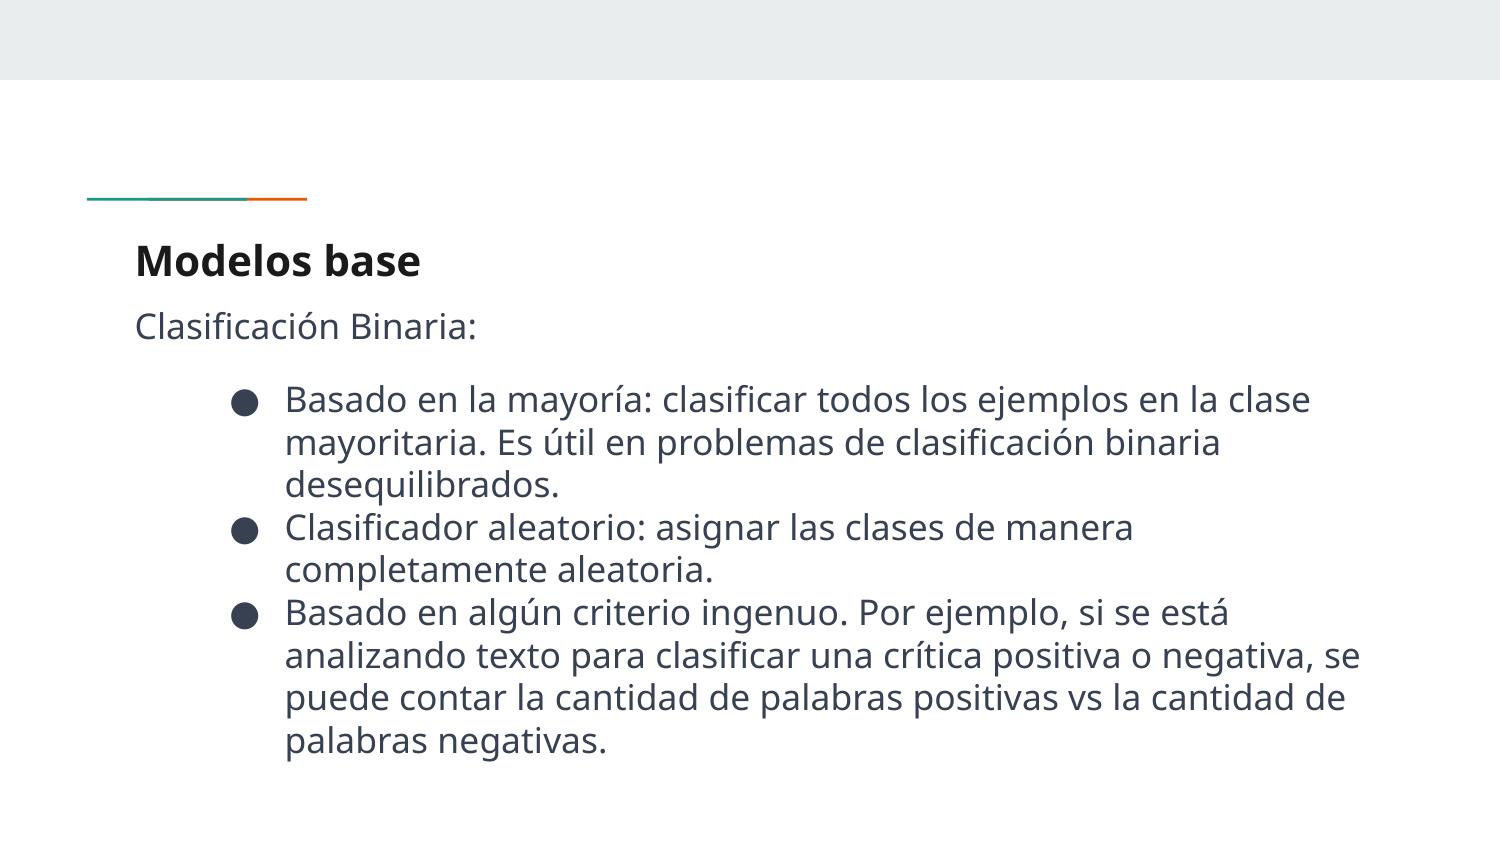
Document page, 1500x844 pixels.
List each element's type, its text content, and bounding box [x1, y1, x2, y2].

title Modelos base [119, 216, 1381, 305]
list Clasificación Binaria: Basado en la mayoría: clasificar todos los ejemplos en la clase mayoritaria. Es útil en problemas de clasificación binaria desequilibrados. Clasificador aleatorio: asignar las clases de manera completamente aleatoria. Basado en algún criterio ingenuo. Por ejemplo, si se está analizando texto para clasificar una crítica positiva o negativa, se puede contar la cantidad de palabras positivas vs la cantidad de palabras negativas. [119, 341, 1381, 789]
